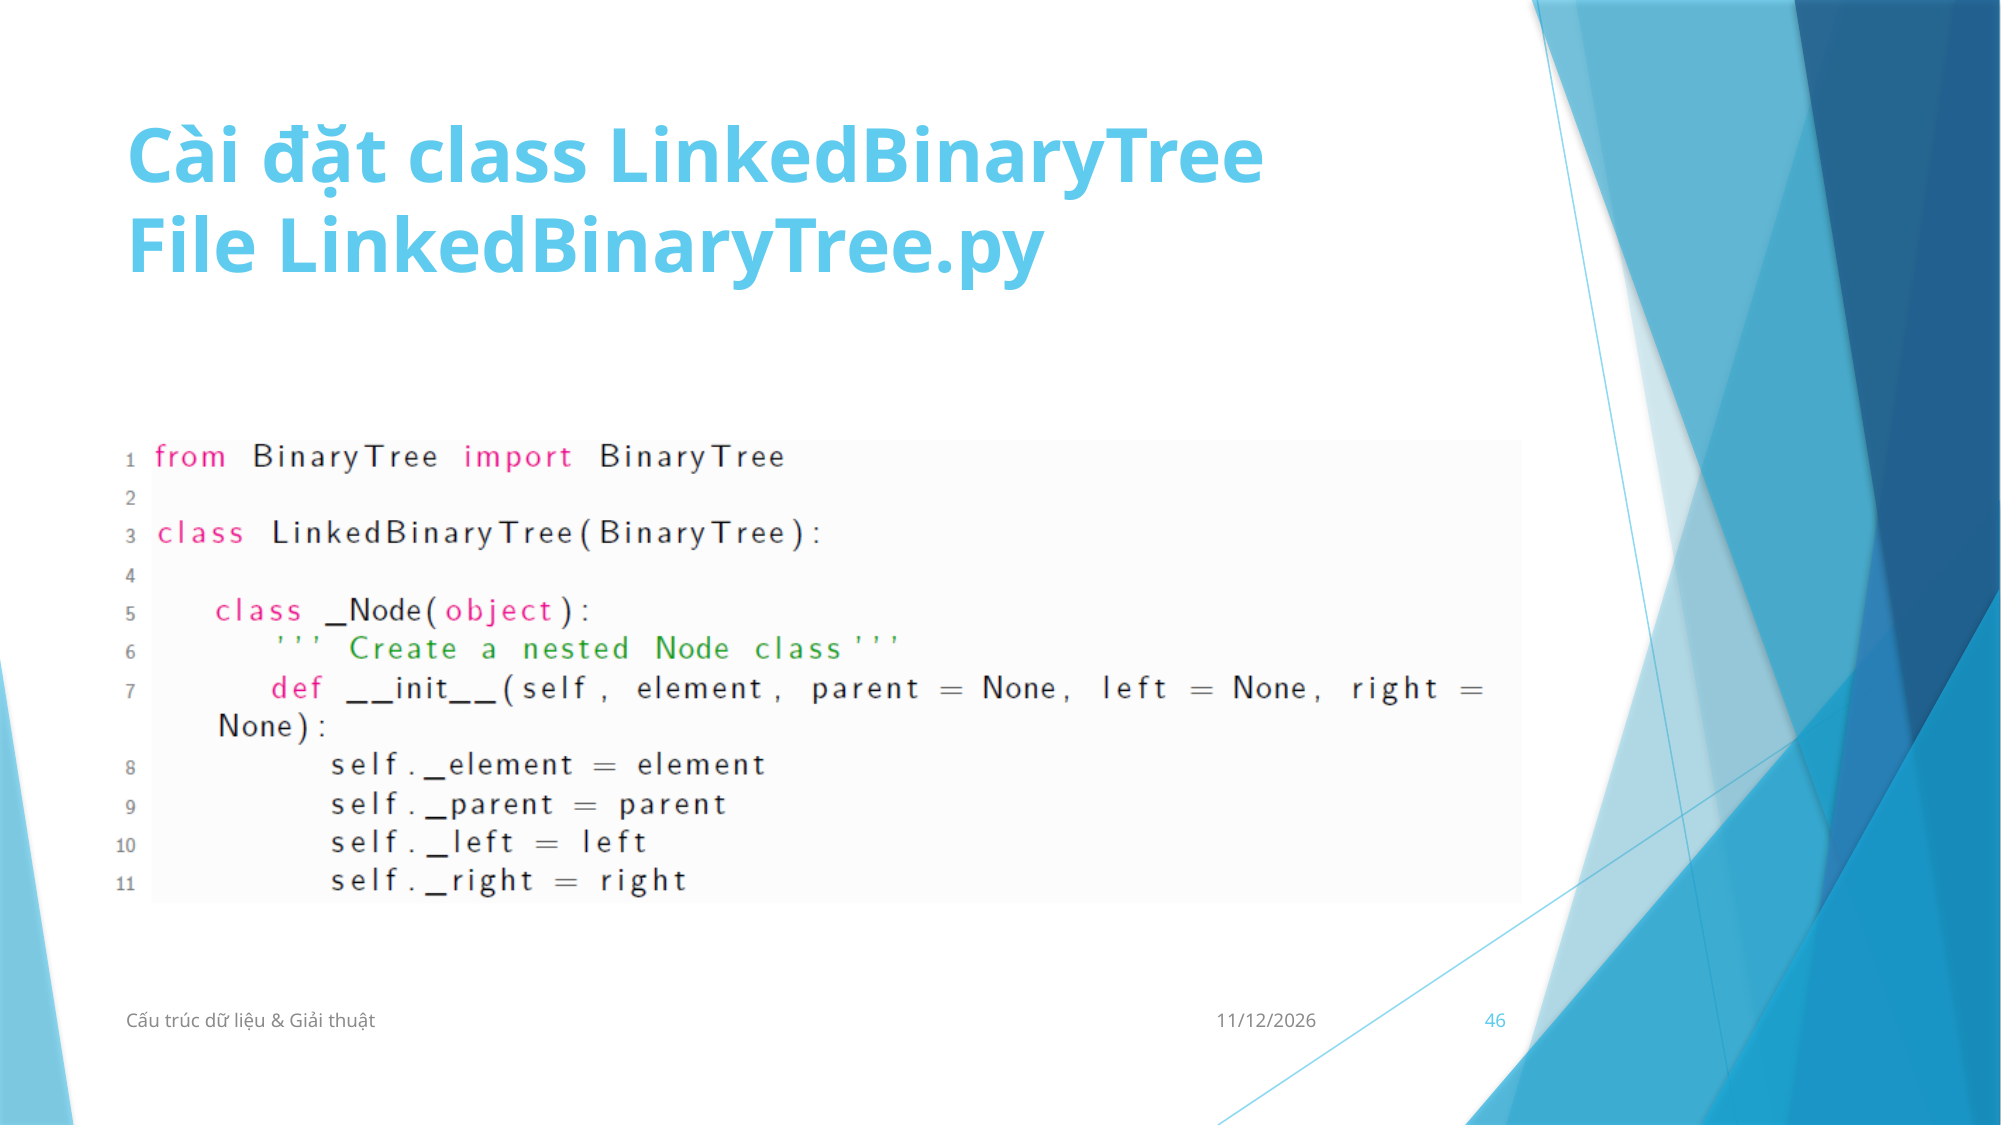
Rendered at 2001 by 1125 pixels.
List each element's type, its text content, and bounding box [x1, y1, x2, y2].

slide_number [1181, 991, 1332, 1051]
footer Cấu trúc dữ liệu & Giải thuật [111, 991, 1145, 1051]
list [110, 439, 1522, 906]
slide_number 46 [1409, 991, 1522, 1051]
title Cài đặt class LinkedBinaryTree File LinkedBinaryTree.py [111, 99, 1522, 317]
